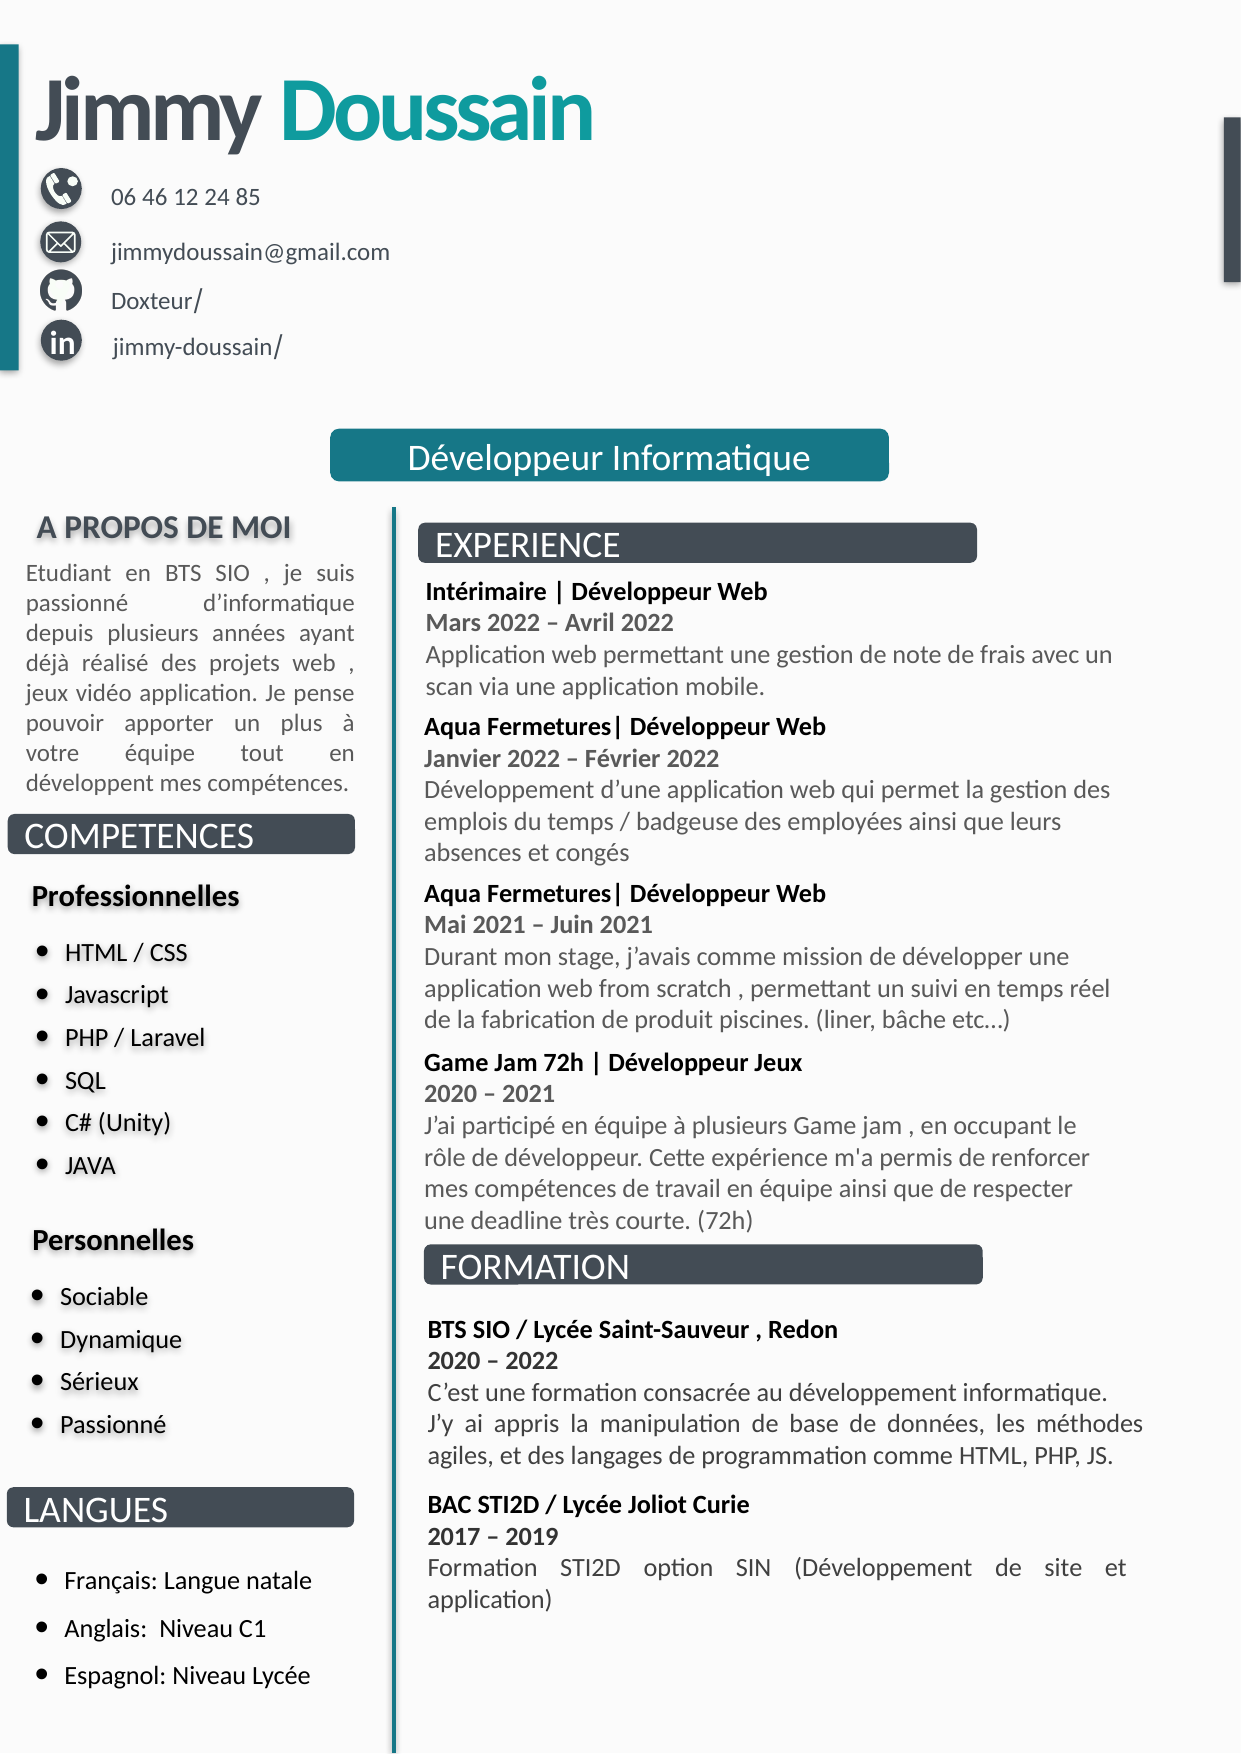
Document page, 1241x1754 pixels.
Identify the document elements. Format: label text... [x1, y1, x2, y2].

text_box LANGUES [4, 1485, 357, 1530]
text_box FORMATION [421, 1242, 985, 1287]
text_box Professionnelles [16, 868, 255, 921]
text_box [1223, 117, 1241, 283]
text_box Sociable Dynamique Sérieux Passionné [15, 1269, 329, 1447]
text_box BAC STI2D / Lycée Joliot Curie 2017 – 2019 Formation STI2D option SIN (Développement de site et application) [412, 1479, 1142, 1621]
picture [39, 268, 82, 311]
text_box EXPERIENCE [416, 520, 980, 565]
text_box COMPETENCES [5, 811, 358, 857]
text_box Personnelles [17, 1212, 210, 1265]
text_box [0, 44, 19, 371]
text_box Aqua Fermetures| Développeur Web Janvier 2022 – Février 2022 Développement d’une application web qui permet la gestion des emplois du temps / badgeuse des employées ainsi que leurs absences et congés [409, 701, 1131, 875]
text_box Développeur Informatique [328, 426, 892, 484]
text_box HTML / CSS Javascript PHP / Laravel SQL C# (Unity) JAVA [20, 925, 334, 1187]
text_box Game Jam 72h | Développeur Jeux 2020 – 2021 J’ai participé en équipe à plusieurs Game jam , en occupant le rôle de développeur. Cette expérience m'a permis de renforcer mes compétences de travail en équipe ainsi que de respecter une deadline très courte. (72h) [409, 1037, 1130, 1242]
text_box A PROPOS DE MOI [21, 504, 396, 547]
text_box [39, 167, 396, 361]
text_box Intérimaire | Développeur Web Mars 2022 – Avril 2022 Application web permettant une gestion de note de frais avec un scan via une application mobile. [410, 566, 1132, 708]
text_box Etudiant en BTS SIO , je suis passionné d’informatique depuis plusieurs années ayant déjà réalisé des projets web , jeux vidéo application. Je pense pouvoir apporter un plus à votre équipe tout en développent mes compétences. [10, 549, 371, 803]
text_box Aqua Fermetures| Développeur Web Mai 2021 – Juin 2021 Durant mon stage, j’avais comme mission de développer une application web from scratch , permettant un suivi en temps réel de la fabrication de produit piscines. (liner, bâche etc…) [409, 875, 1130, 1037]
text_box BTS SIO / Lycée Saint-Sauveur , Redon 2020 – 2022 C’est une formation consacrée au développement informatique. J’y ai appris la manipulation de base de données, les méthodes agiles, et des langages de programmation comme HTML, PHP, JS. [412, 1304, 1158, 1478]
text_box Français: Langue natale Anglais: Niveau C1 Espagnol: Niveau Lycée [18, 1552, 389, 1699]
text_box Jimmy Doussain [22, 48, 610, 159]
